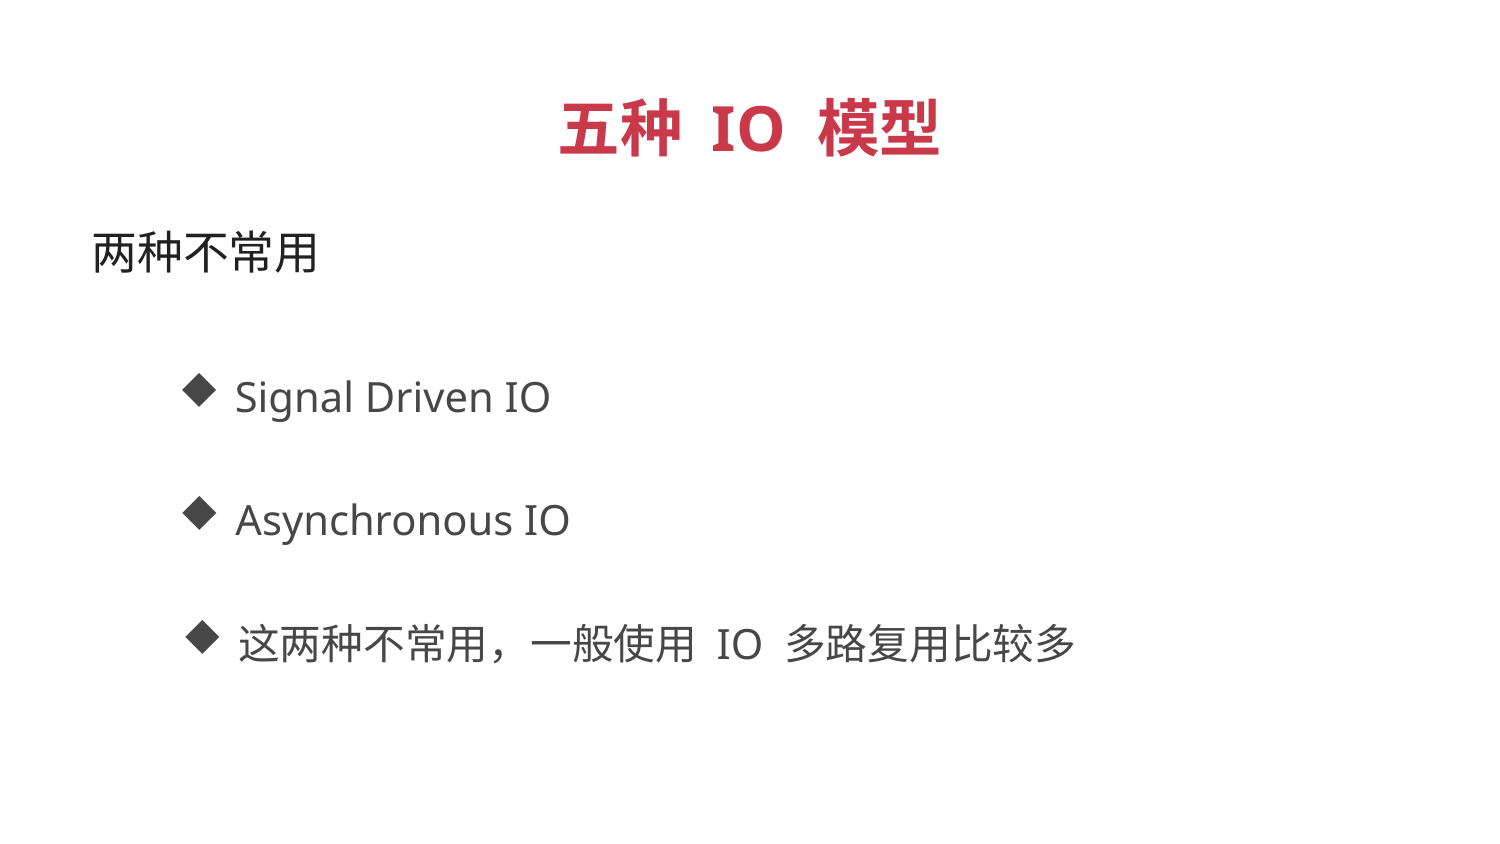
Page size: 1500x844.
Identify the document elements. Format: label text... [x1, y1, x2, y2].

text_box Signal Driven IO [88, 363, 1494, 428]
text_box Asynchronous IO [89, 486, 1495, 552]
text_box 这两种不常用，一般使用 IO 多路复用比较多 [91, 610, 1497, 675]
text_box 五种 IO 模型 [542, 81, 958, 172]
list 两种不常用 [76, 208, 1427, 293]
